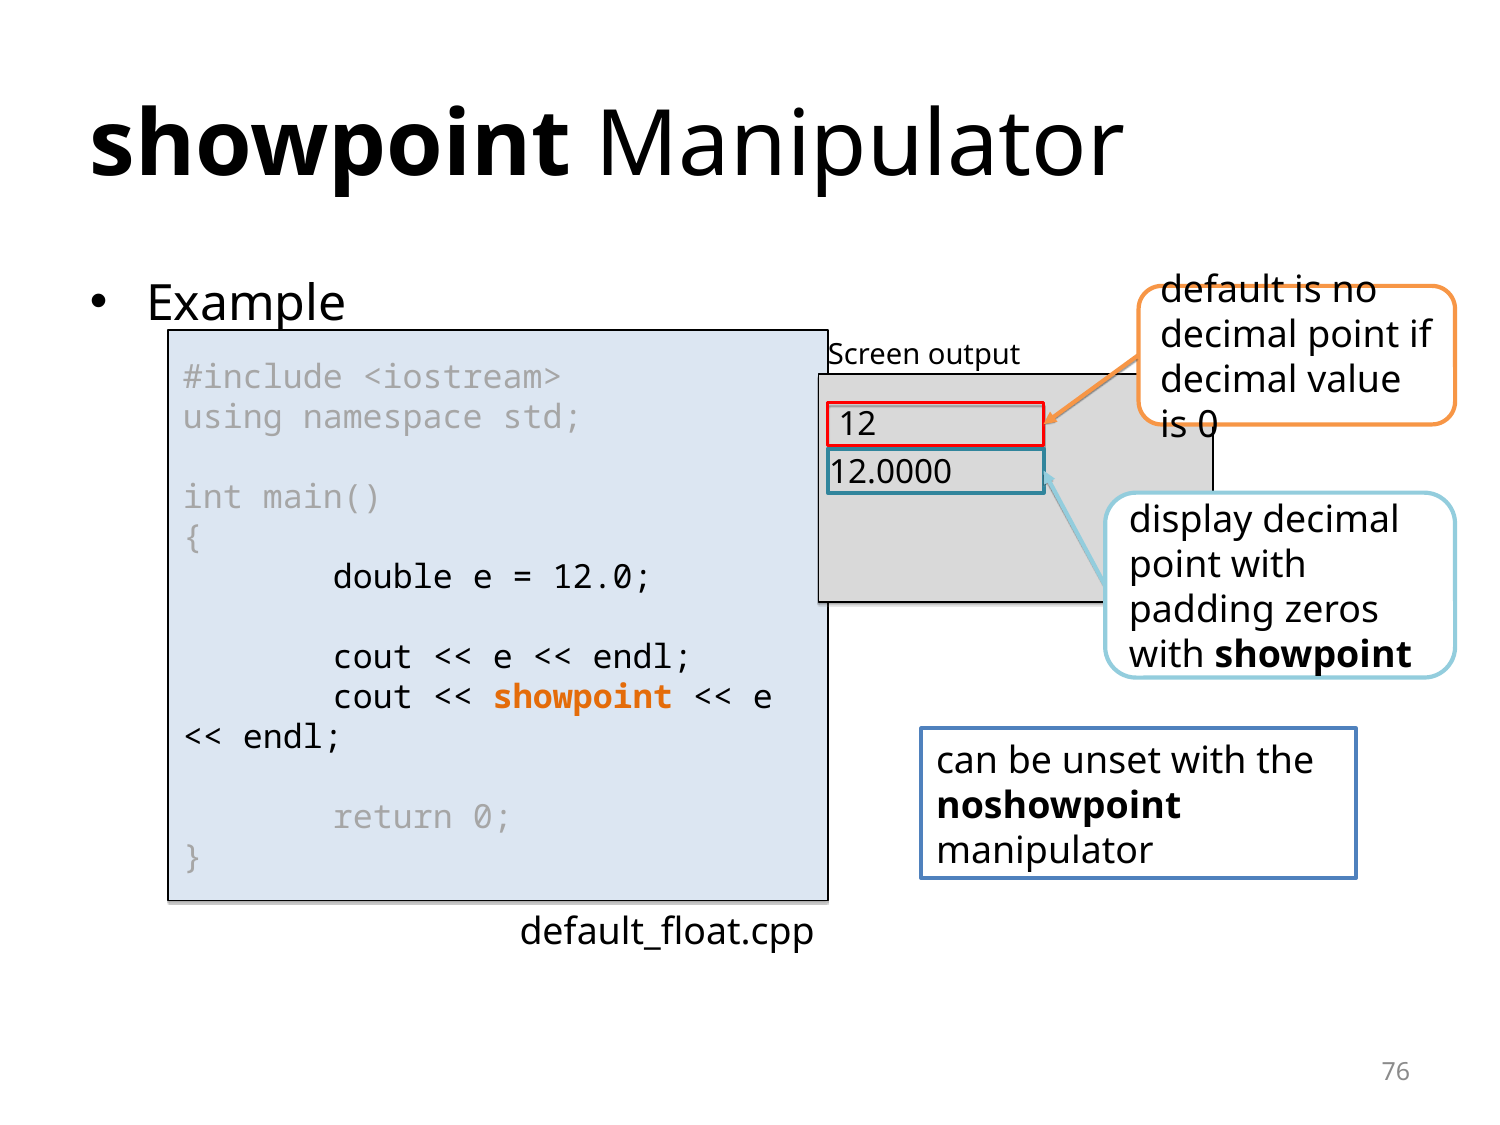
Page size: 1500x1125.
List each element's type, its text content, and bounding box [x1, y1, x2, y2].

text_box [818, 486, 1105, 603]
text_box 12 [823, 394, 896, 443]
text_box <number> [1074, 1042, 1425, 1103]
text_box 12.0000 [814, 443, 982, 498]
text_box Screen output [813, 327, 1049, 378]
text_box #include <iostream> using namespace std; int main() { double e = 12.0; cout << e << endl; cout << showpoint << e << endl; return 0; } [168, 329, 829, 901]
text_box Example [75, 262, 1425, 1005]
text_box can be unset with the noshowpoint manipulator [921, 728, 1356, 878]
text_box [818, 373, 1112, 443]
text_box [1044, 373, 1213, 582]
text_box showpoint Manipulator [75, 45, 1425, 233]
text_box default_float.cpp [504, 899, 850, 960]
text_box [982, 448, 1044, 493]
text_box [1043, 355, 1139, 425]
text_box [1043, 470, 1105, 586]
text_box default is no decimal point if decimal value is 0 [1138, 285, 1456, 425]
text_box display decimal point with padding zeros with showpoint [1105, 492, 1456, 678]
text_box [896, 402, 1044, 446]
